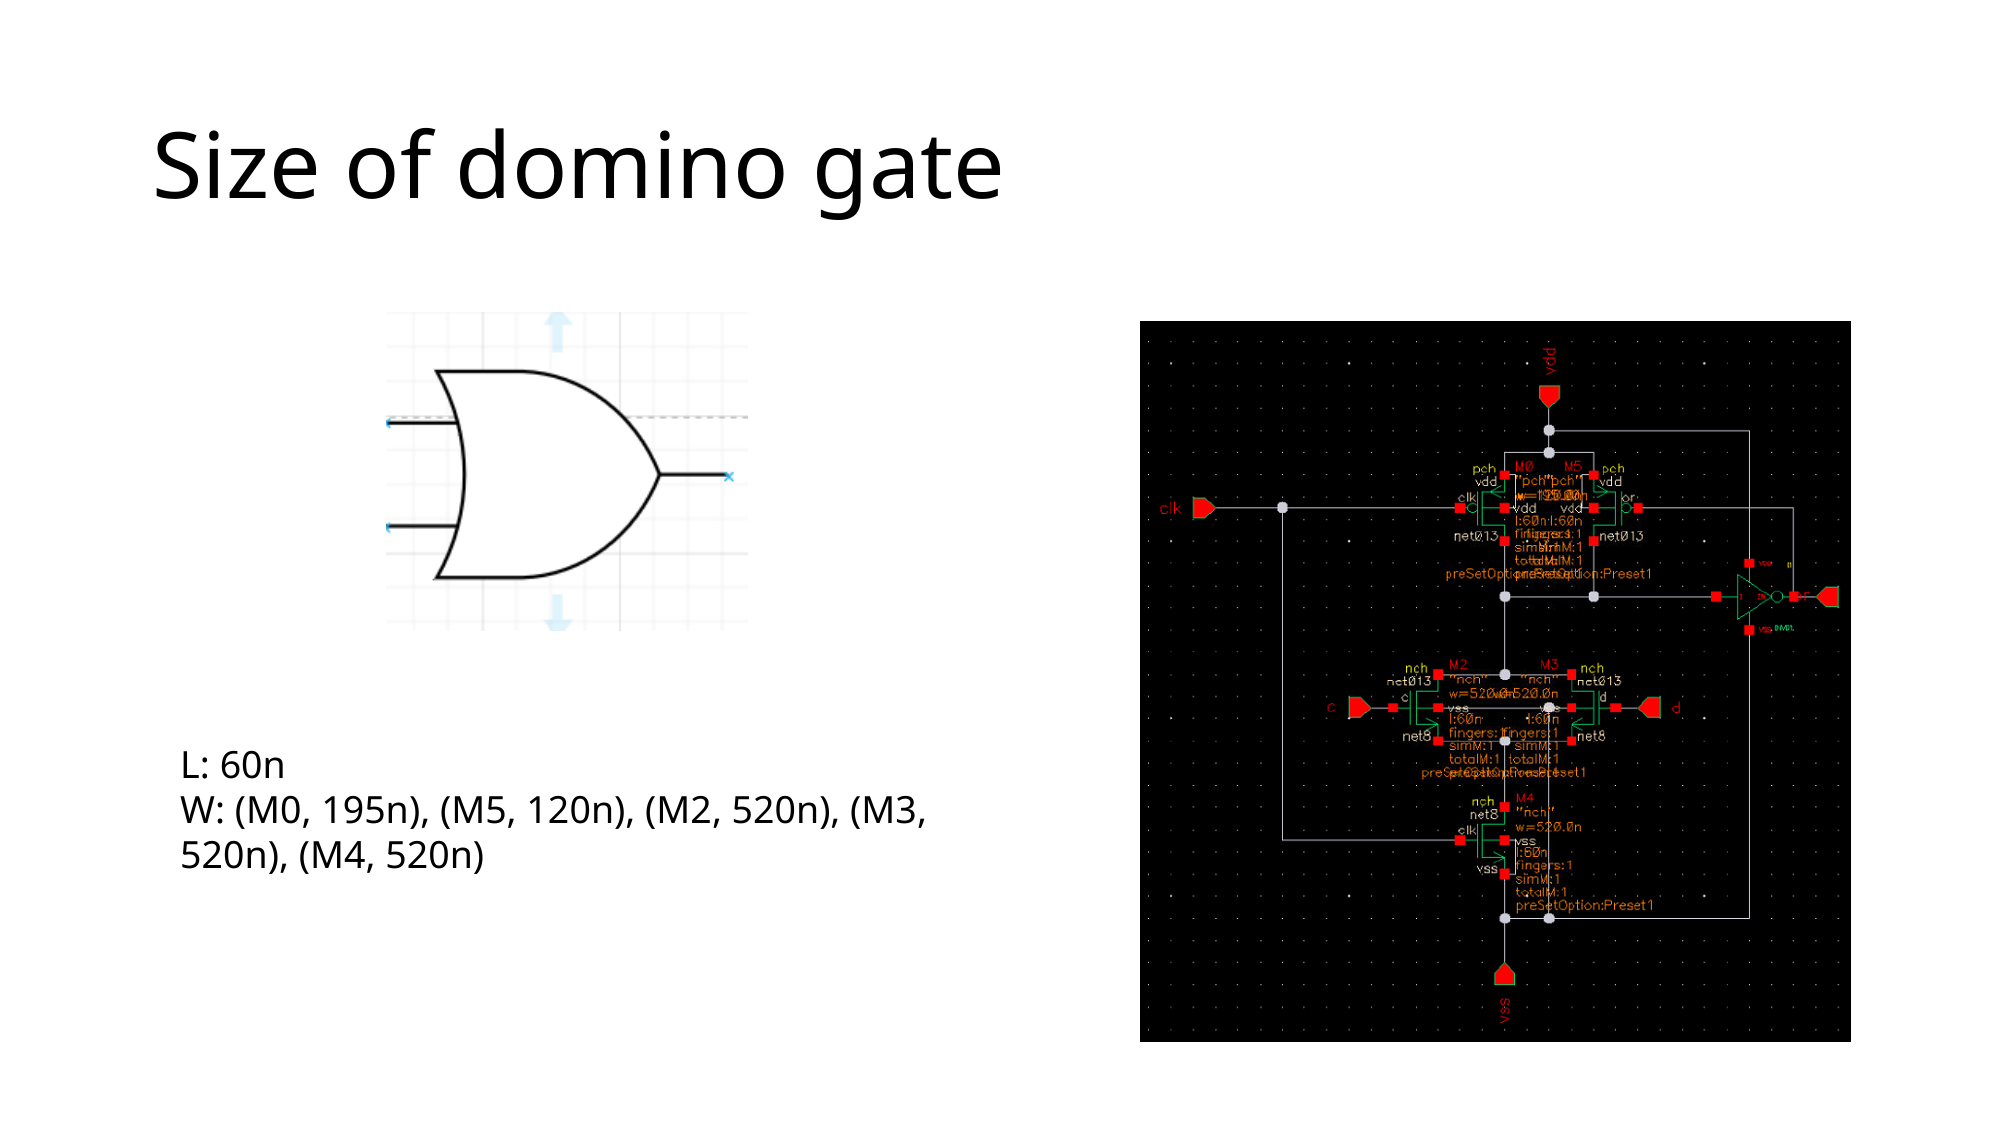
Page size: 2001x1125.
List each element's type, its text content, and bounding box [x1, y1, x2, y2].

title Size of domino gate [137, 59, 1863, 278]
picture [1140, 321, 1851, 1042]
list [386, 312, 748, 631]
text_box L: 60n W: (M0, 195n), (M5, 120n), (M2, 520n), (M3, 520n), (M4, 520n) [165, 733, 1038, 884]
